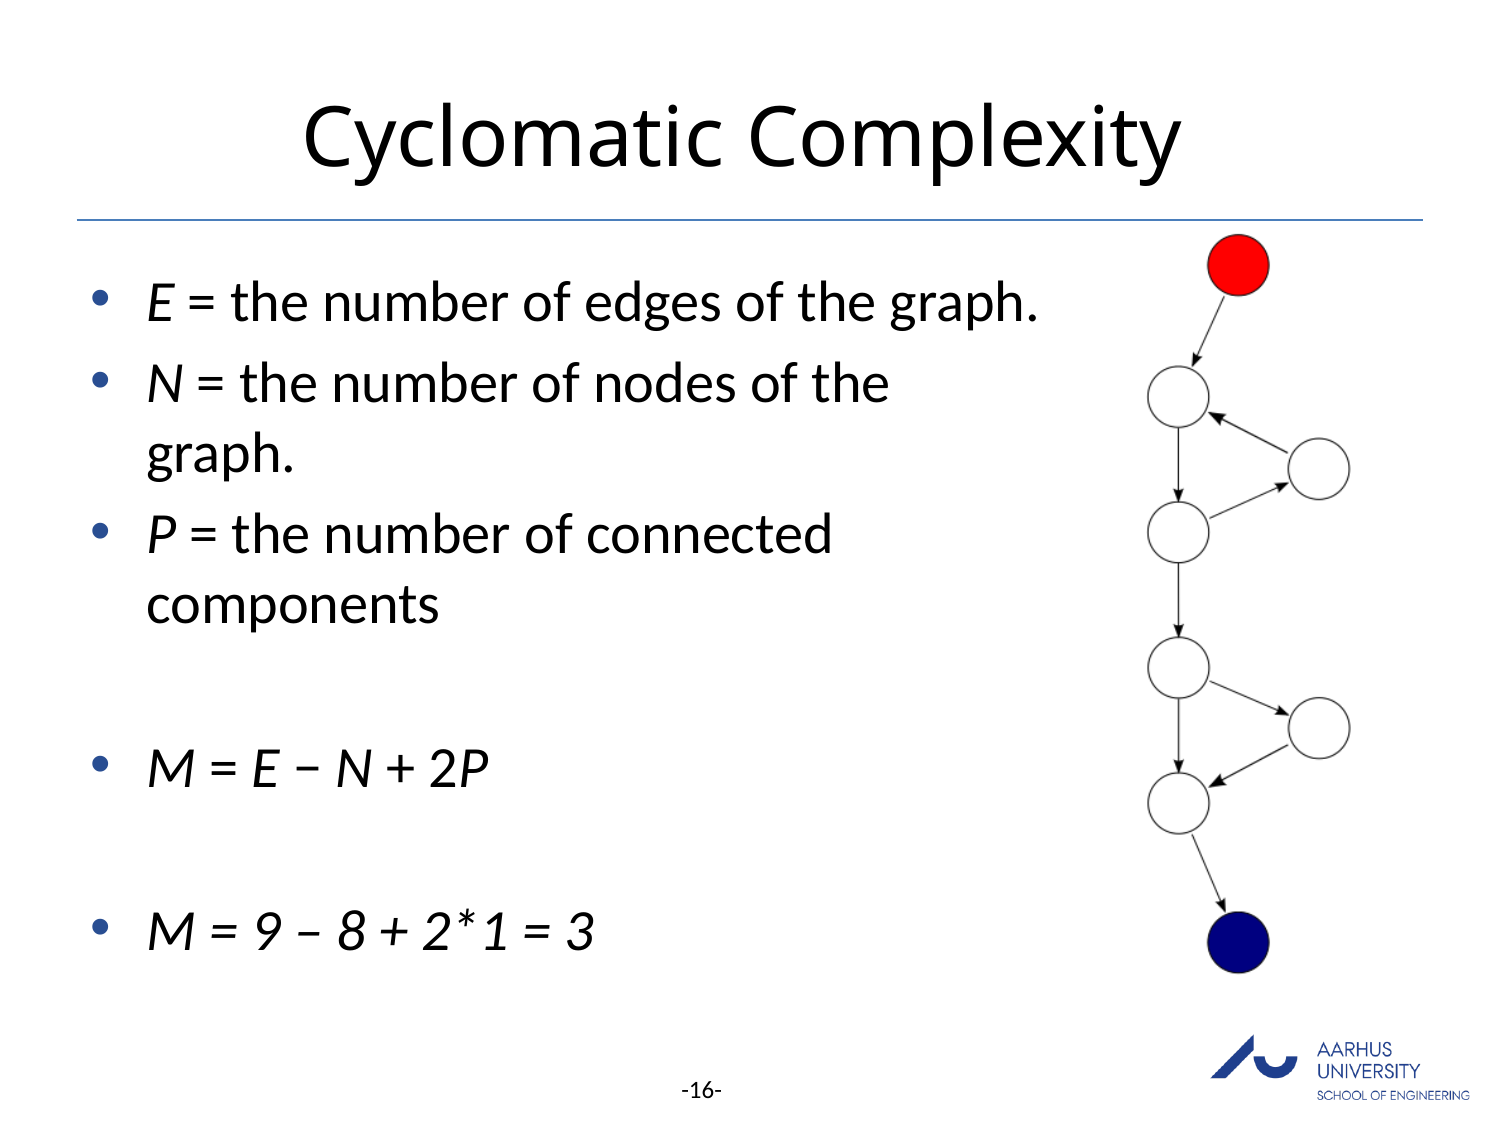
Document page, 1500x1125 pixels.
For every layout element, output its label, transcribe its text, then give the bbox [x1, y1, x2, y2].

list E = the number of edges of the graph. N = the number of nodes of the graph. P = the number of connected components M = E − N + 2P M = 9 – 8 + 2*1 = 3 [75, 255, 1069, 1024]
title Cyclomatic Complexity [147, 39, 1359, 228]
picture [1210, 1034, 1470, 1100]
picture [938, 219, 1500, 977]
